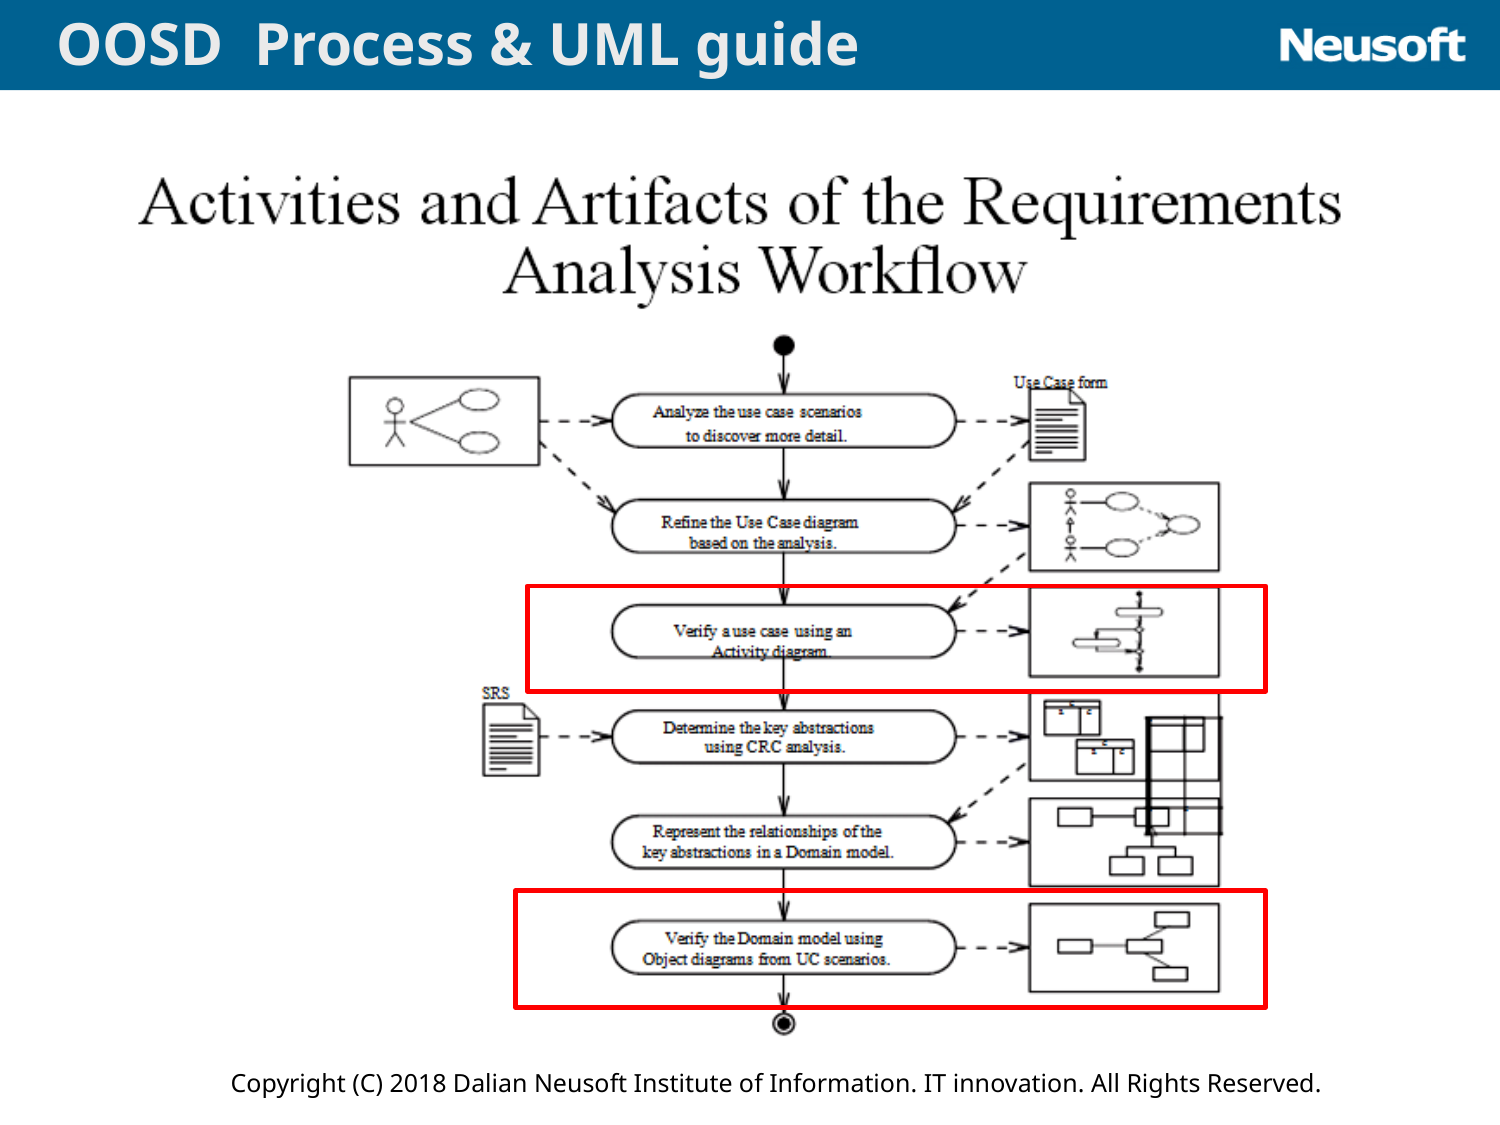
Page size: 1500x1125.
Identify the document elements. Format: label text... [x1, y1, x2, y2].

picture [1428, 27, 1465, 61]
picture [1281, 29, 1426, 62]
text_box OOSD Process & UML guide [41, 0, 1247, 88]
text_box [118, 164, 1365, 1044]
